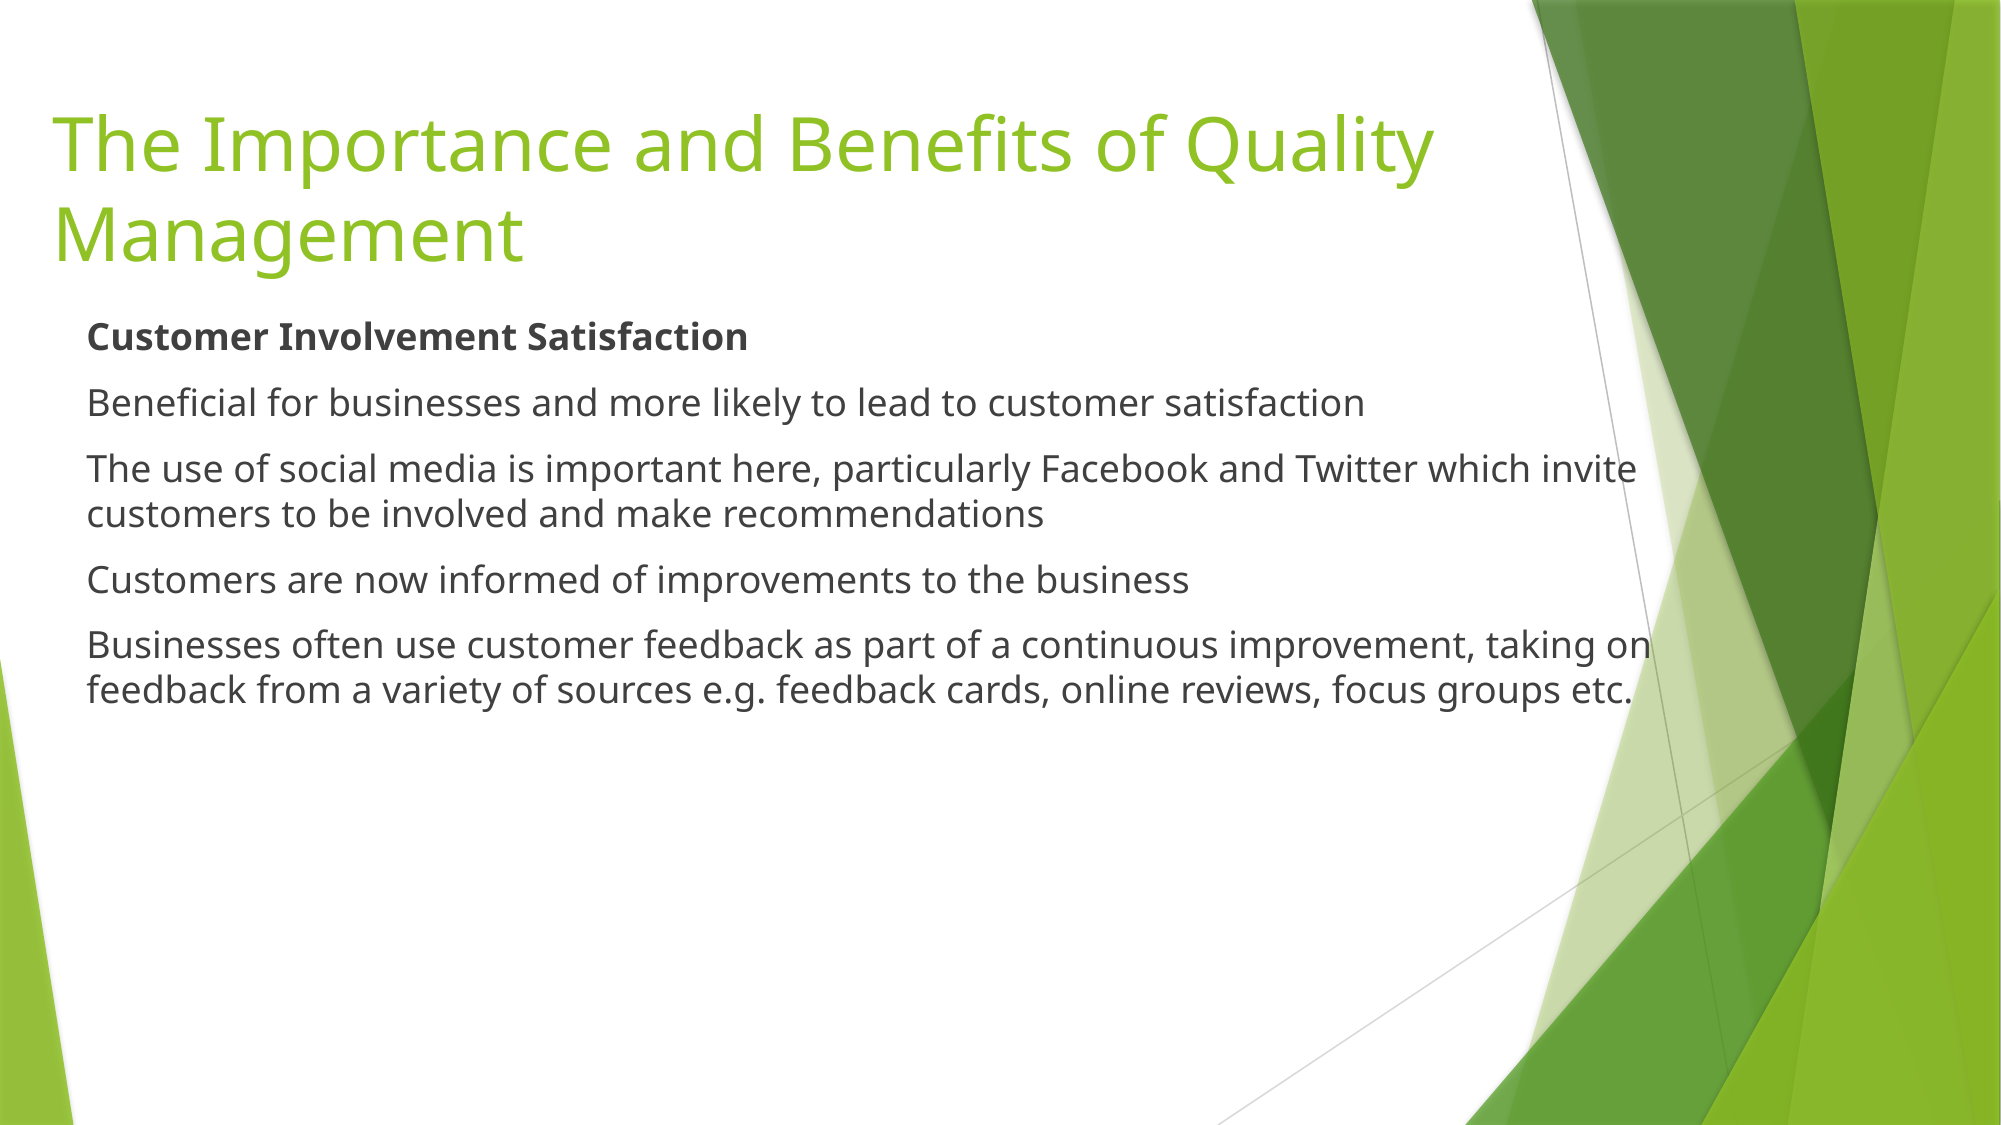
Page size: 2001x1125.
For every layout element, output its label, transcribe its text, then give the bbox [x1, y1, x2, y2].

list Customer Involvement Satisfaction Beneficial for businesses and more likely to lead to customer satisfaction The use of social media is important here, particularly Facebook and Twitter which invite customers to be involved and make recommendations Customers are now informed of improvements to the business Businesses often use customer feedback as part of a continuous improvement, taking on feedback from a variety of sources e.g. feedback cards, online reviews, focus groups etc. [71, 305, 1772, 1125]
title The Importance and Benefits of Quality Management [37, 88, 1874, 306]
